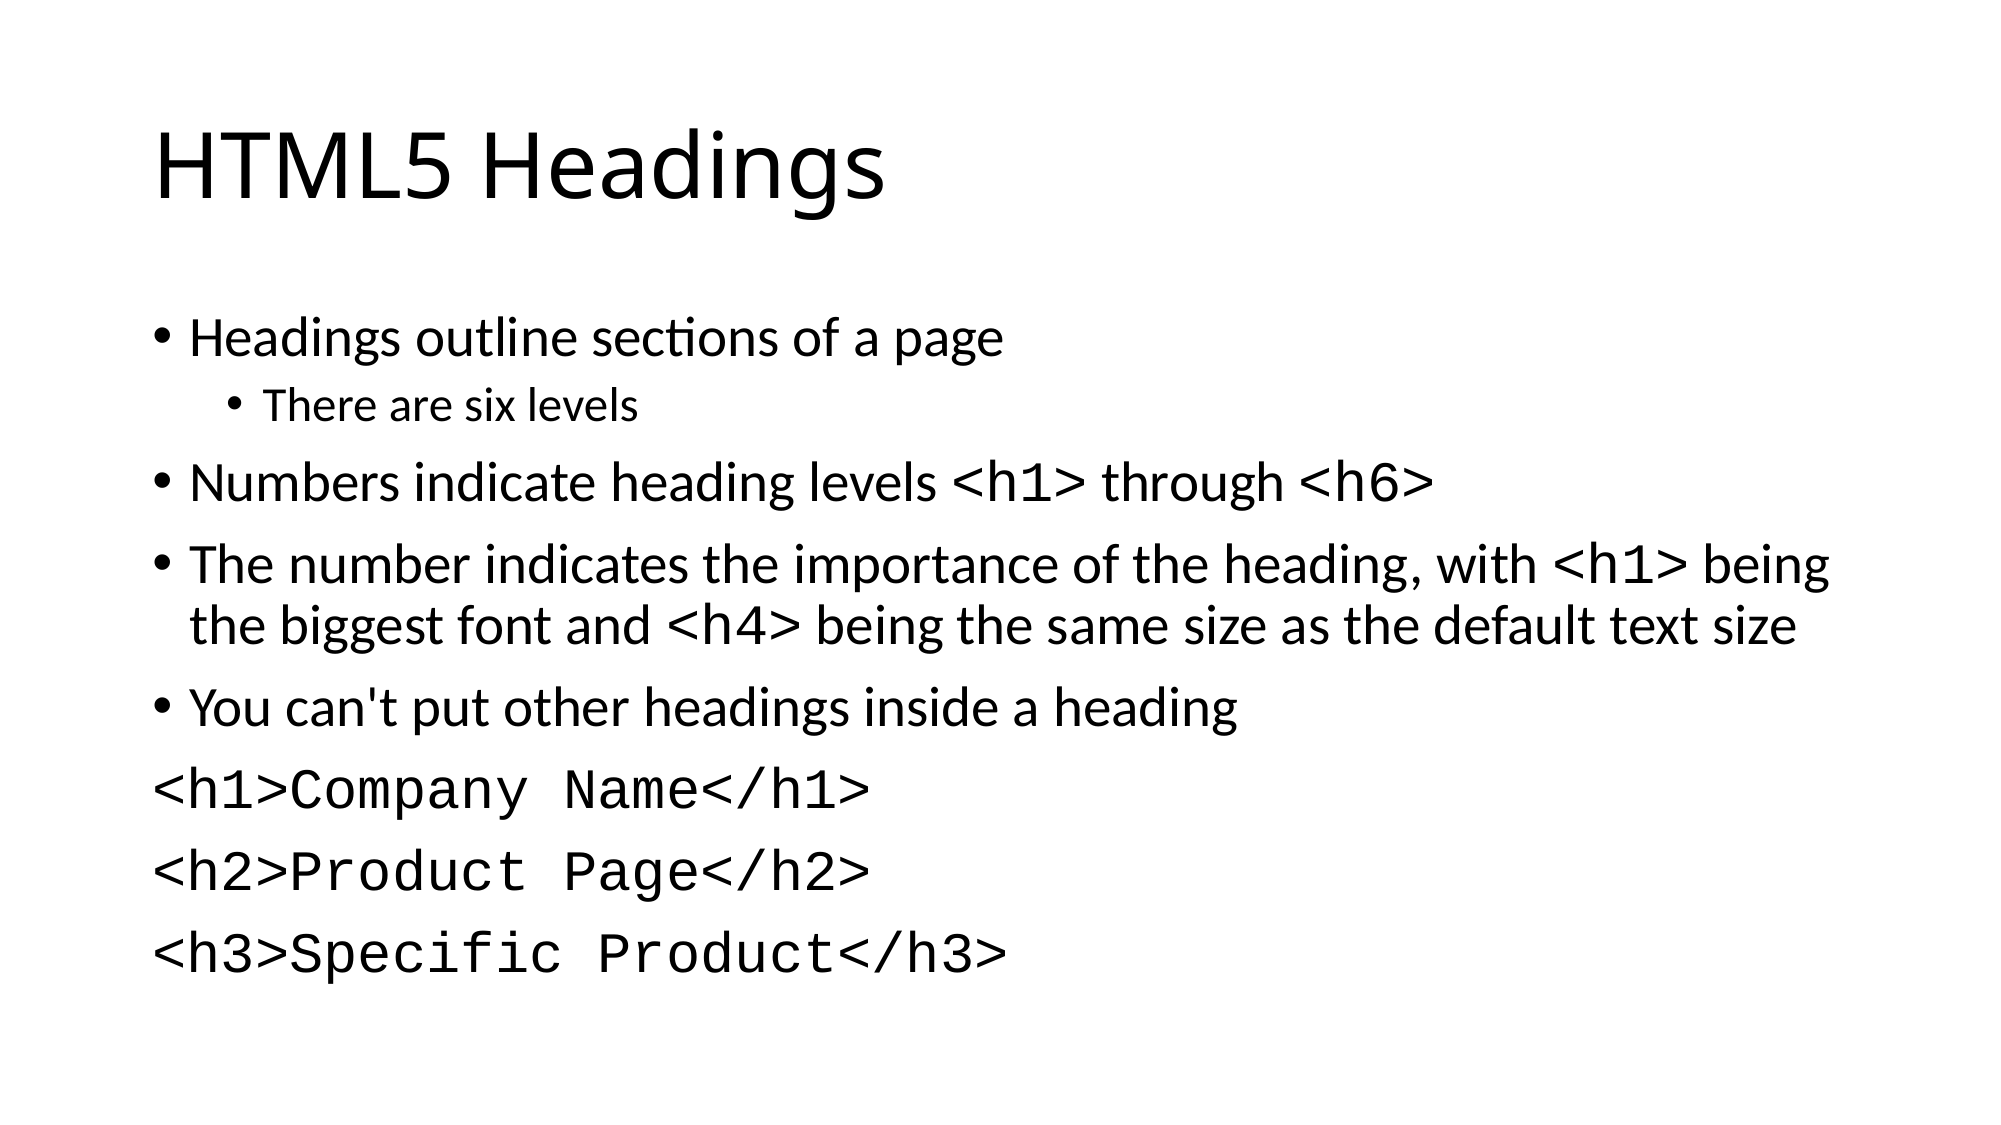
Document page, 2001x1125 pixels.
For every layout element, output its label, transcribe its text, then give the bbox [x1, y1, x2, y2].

title HTML5 Headings [137, 59, 1863, 278]
list Headings outline sections of a page There are six levels Numbers indicate heading levels <h1> through <h6> The number indicates the importance of the heading, with <h1> being the biggest font and <h4> being the same size as the default text size You can't put other headings inside a heading <h1>Company Name</h1> <h2>Product Page</h2> <h3>Specific Product</h3> [137, 299, 1863, 1014]
